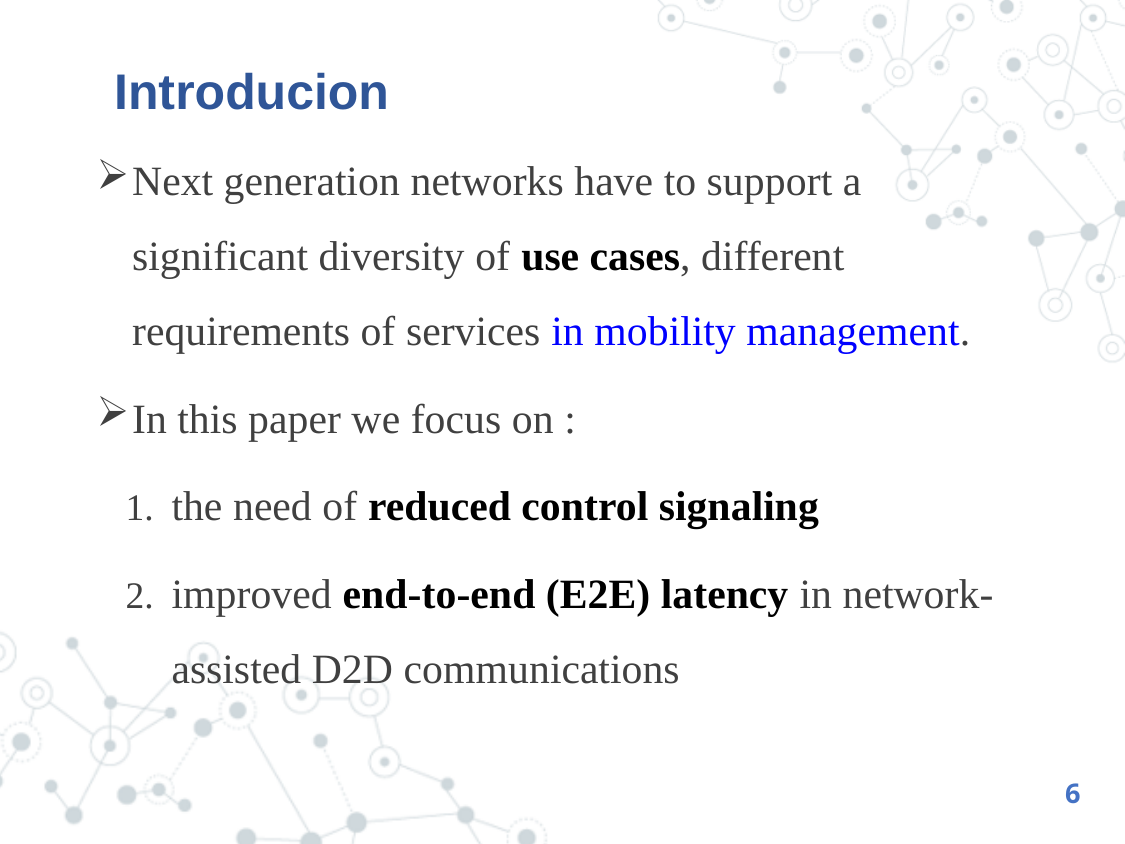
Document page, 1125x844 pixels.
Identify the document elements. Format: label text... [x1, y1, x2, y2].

title Introducion [99, 44, 1031, 114]
list Next generation networks have to support a significant diversity of use cases, different requirements of services in mobility management. In this paper we focus on : the need of reduced control signaling improved end-to-end (E2E) latency in network-assisted D2D communications [81, 114, 1055, 784]
picture [0, 560, 674, 844]
picture [564, 0, 1125, 422]
